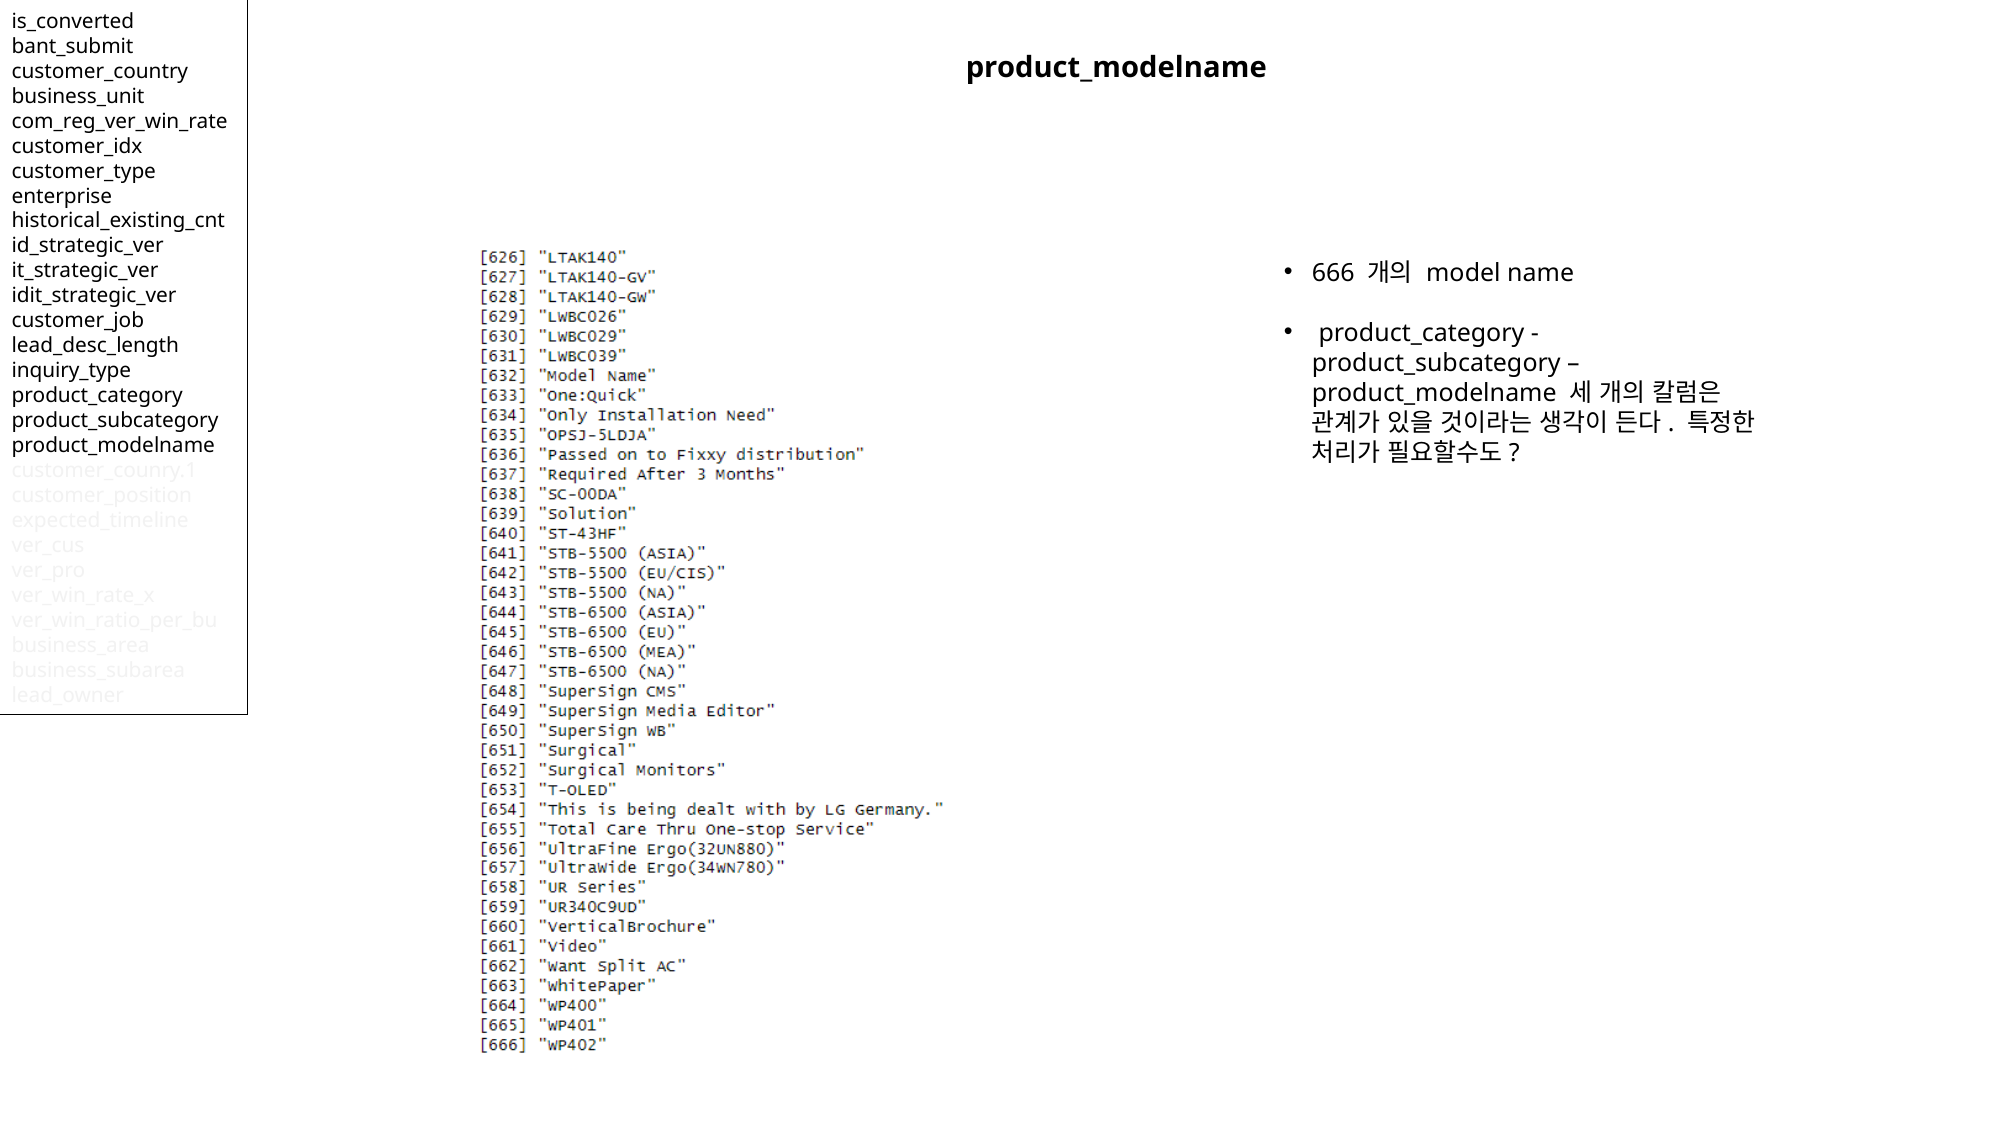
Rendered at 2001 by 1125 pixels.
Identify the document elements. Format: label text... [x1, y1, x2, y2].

text_box 666 개의 model name product_category - product_subcategory – product_modelname 세 개의 칼럼은 관계가 있을 것이라는 생각이 든다. 특정한 처리가 필요할수도? [1269, 248, 1805, 474]
picture [476, 248, 951, 1054]
text_box product_modelname [907, 41, 1326, 91]
text_box is_converted bant_submit customer_country business_unit com_reg_ver_win_rate customer_idx customer_type enterprise historical_existing_cnt id_strategic_ver it_strategic_ver idit_strategic_ver customer_job lead_desc_length inquiry_type product_category product_subcategory product_modelname customer_counry.1 customer_position expected_timeline ver_cus ver_pro ver_win_rate_x ver_win_ratio_per_bu business_area business_subarea lead_owner [0, 0, 248, 715]
